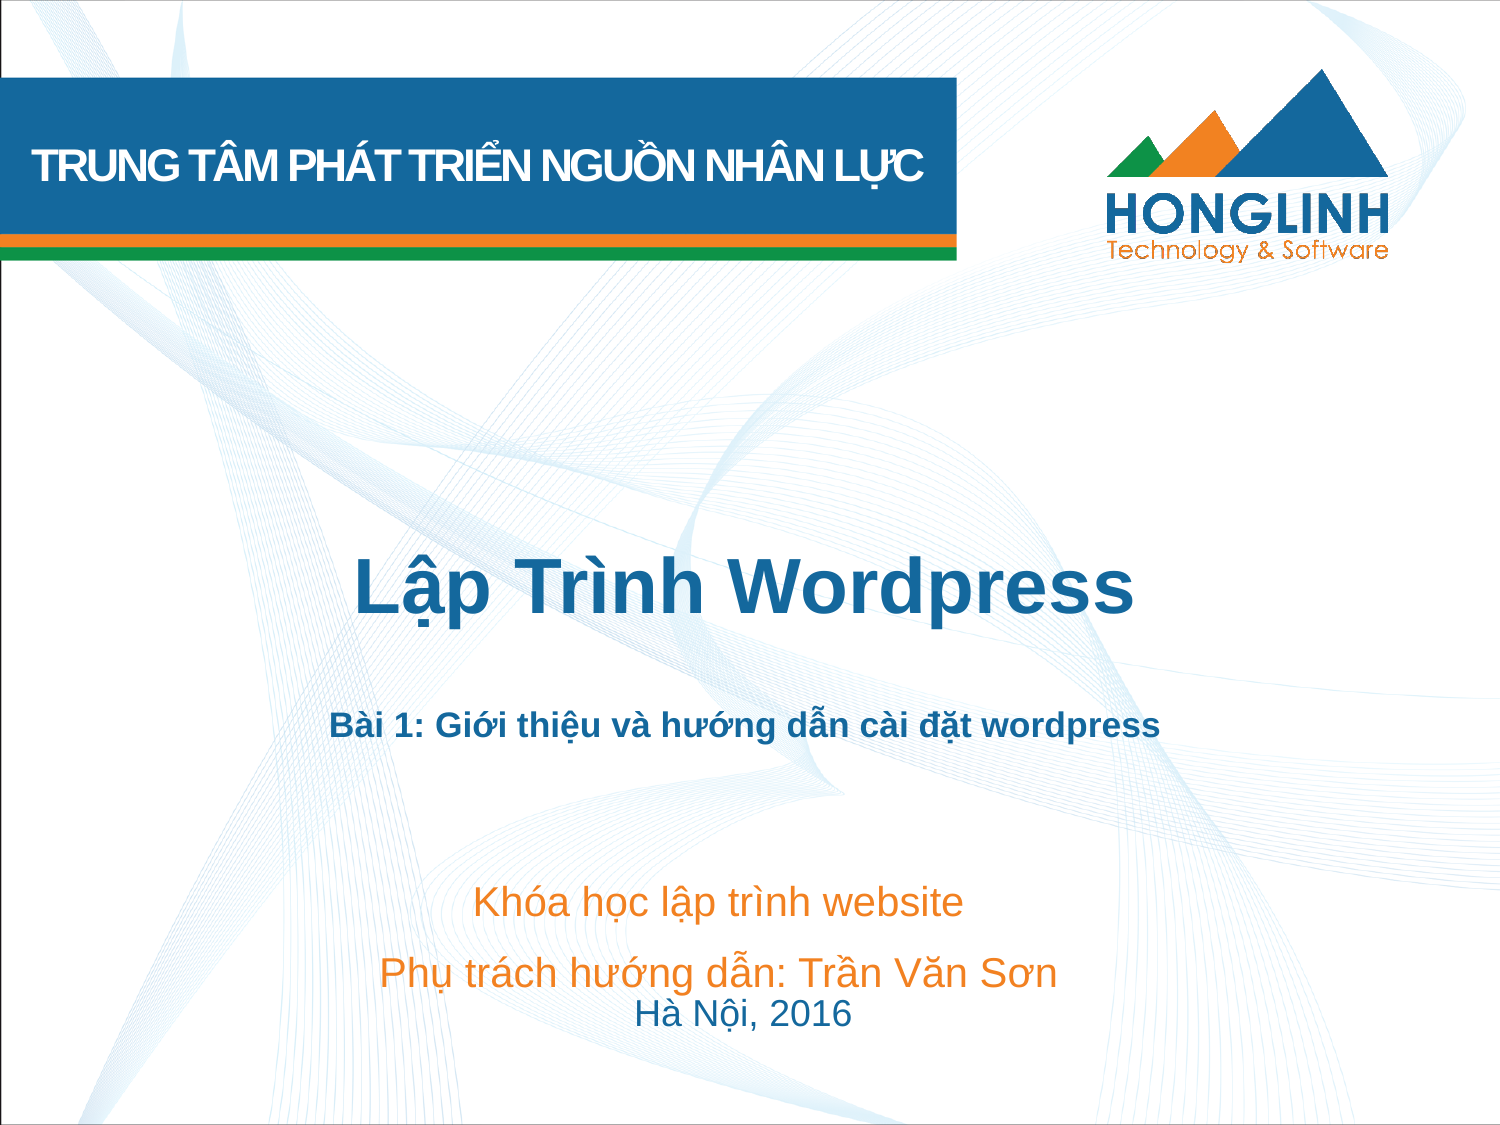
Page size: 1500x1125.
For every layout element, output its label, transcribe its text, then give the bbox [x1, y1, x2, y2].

subtitle Khóa học lập trình website Phụ trách hướng dẫn: Trần Văn Sơn [156, 867, 1282, 1015]
title Lập Trình Wordpress Bài 1: Giới thiệu và hướng dẫn cài đặt wordpress [107, 384, 1383, 755]
picture [0, 0, 1500, 1125]
